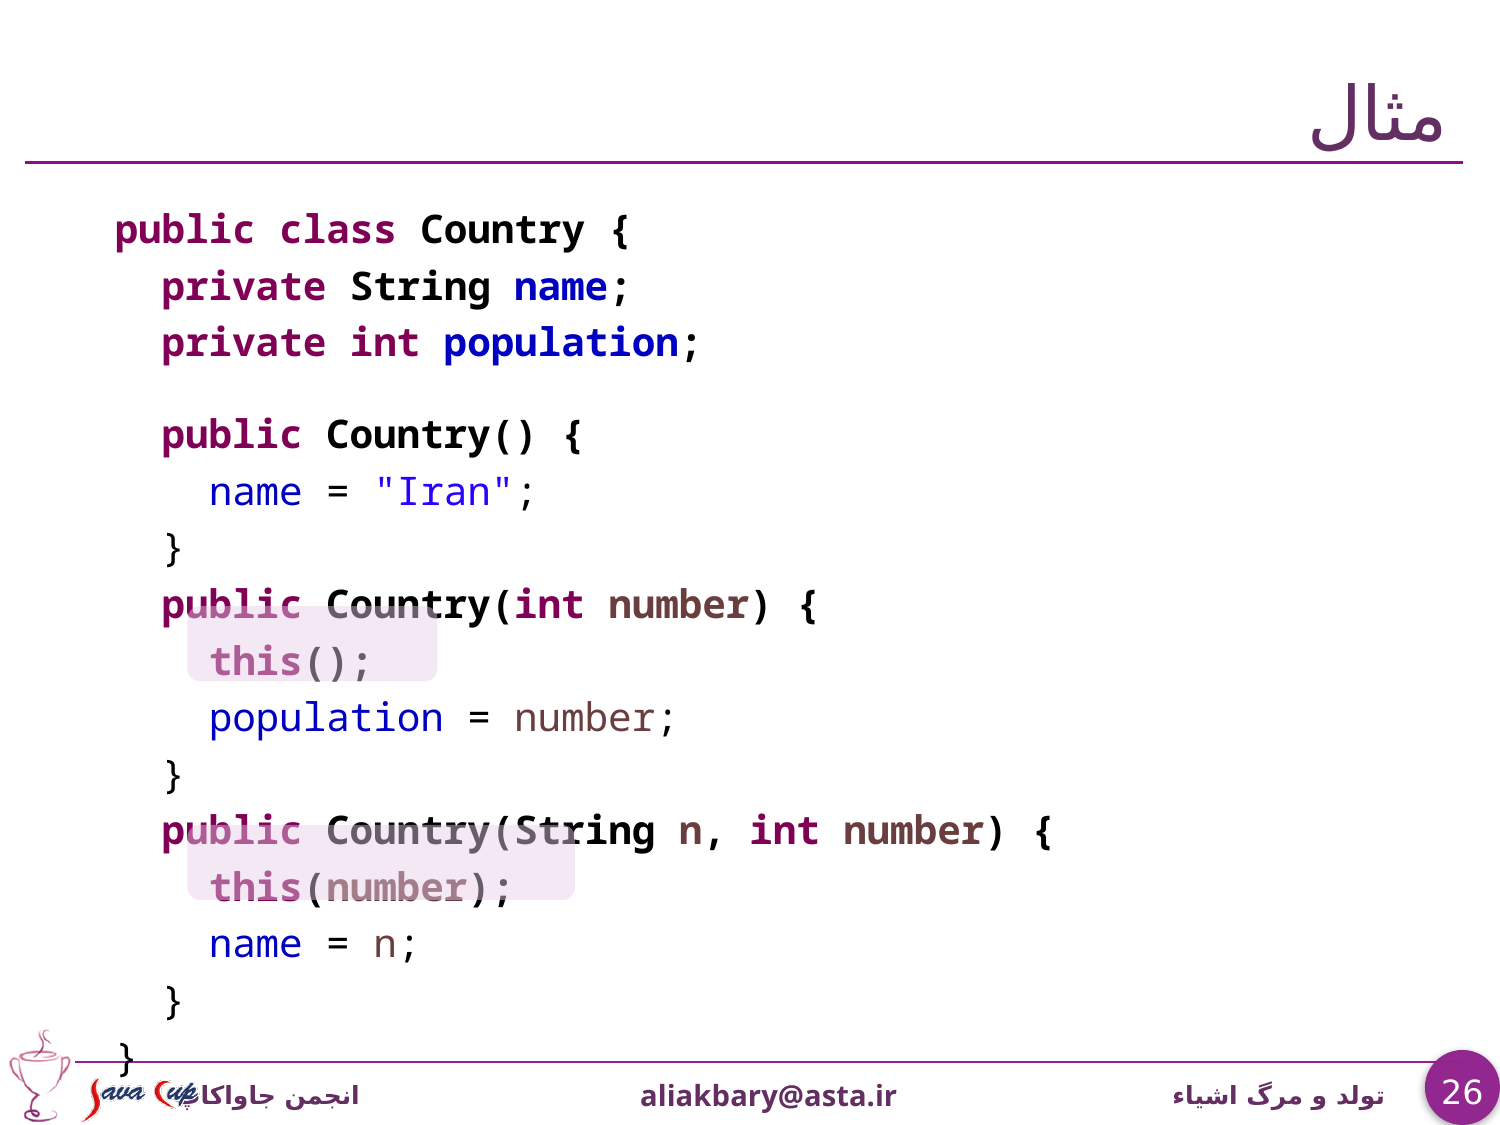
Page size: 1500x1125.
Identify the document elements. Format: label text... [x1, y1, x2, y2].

text_box [185, 822, 578, 903]
picture [79, 1076, 200, 1125]
list public class Country { private String name; private int population; public Country() { name = "Iran"; } public Country(int number) { this(); population = number; } public Country(String n, int number) { this(number); name = n; } } [99, 187, 1313, 1100]
title مثال [24, 37, 1463, 163]
picture [6, 1028, 75, 1125]
text_box [185, 604, 440, 684]
